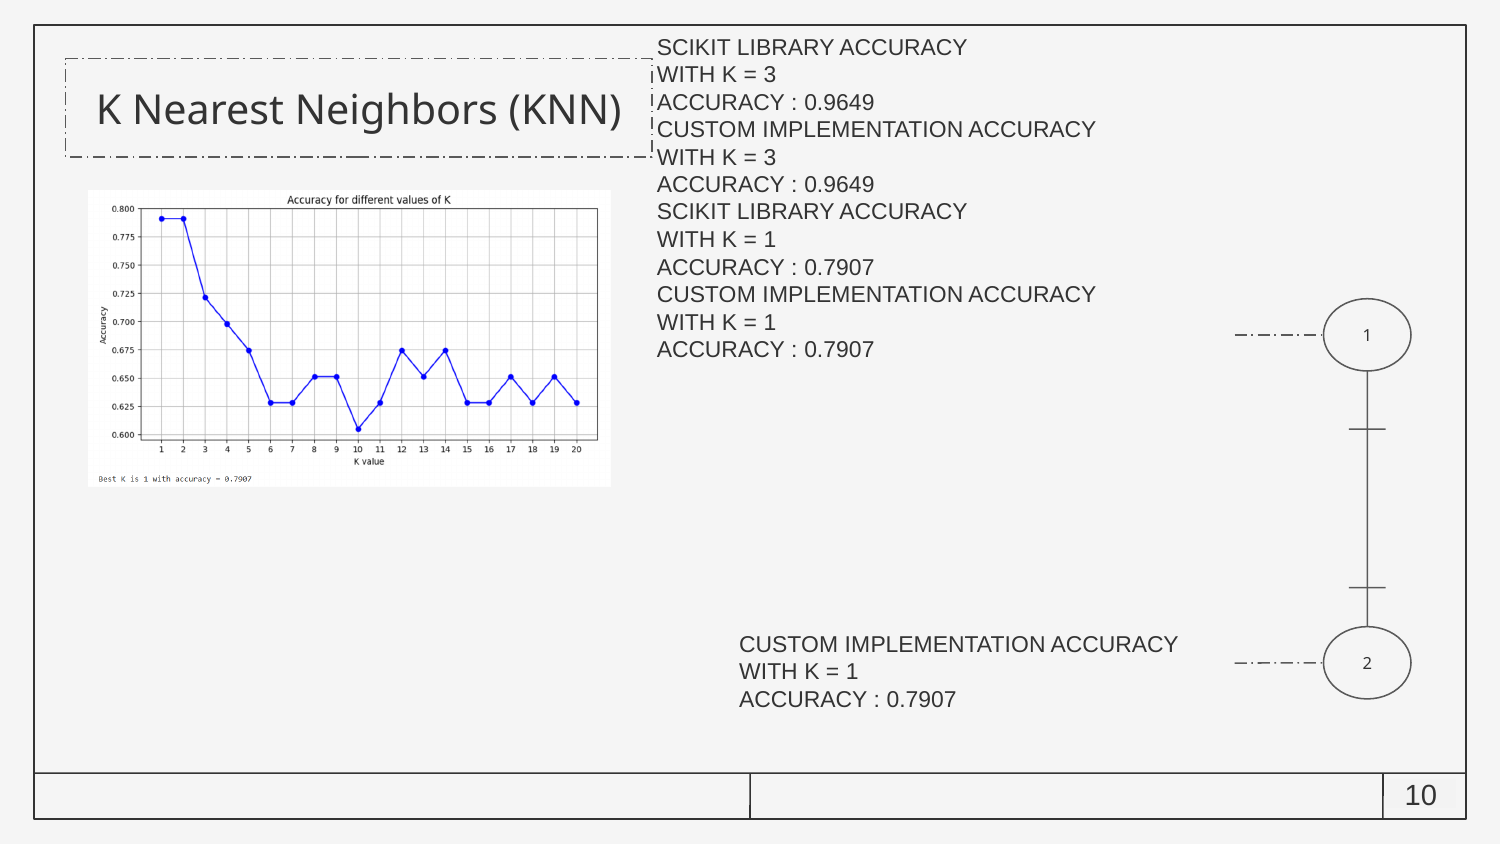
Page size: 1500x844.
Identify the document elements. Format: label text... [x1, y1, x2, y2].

text_box CUSTOM IMPLEMENTATION ACCURACY WITH K = 1 ACCURACY : 0.7907 [724, 622, 1279, 720]
text_box 10 [1384, 777, 1458, 810]
picture [88, 189, 611, 487]
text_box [1234, 298, 1412, 700]
text_box SCIKIT LIBRARY ACCURACY WITH K = 3 ACCURACY : 0.9649 CUSTOM IMPLEMENTATION ACCURACY WITH K = 3 ACCURACY : 0.9649 SCIKIT LIBRARY ACCURACY WITH K = 1 ACCURACY : 0.7907 CUSTOM IMPLEMENTATION ACCURACY WITH K = 1 ACCURACY : 0.7907 [642, 25, 1286, 452]
text_box K Nearest Neighbors (KNN) [65, 58, 642, 157]
